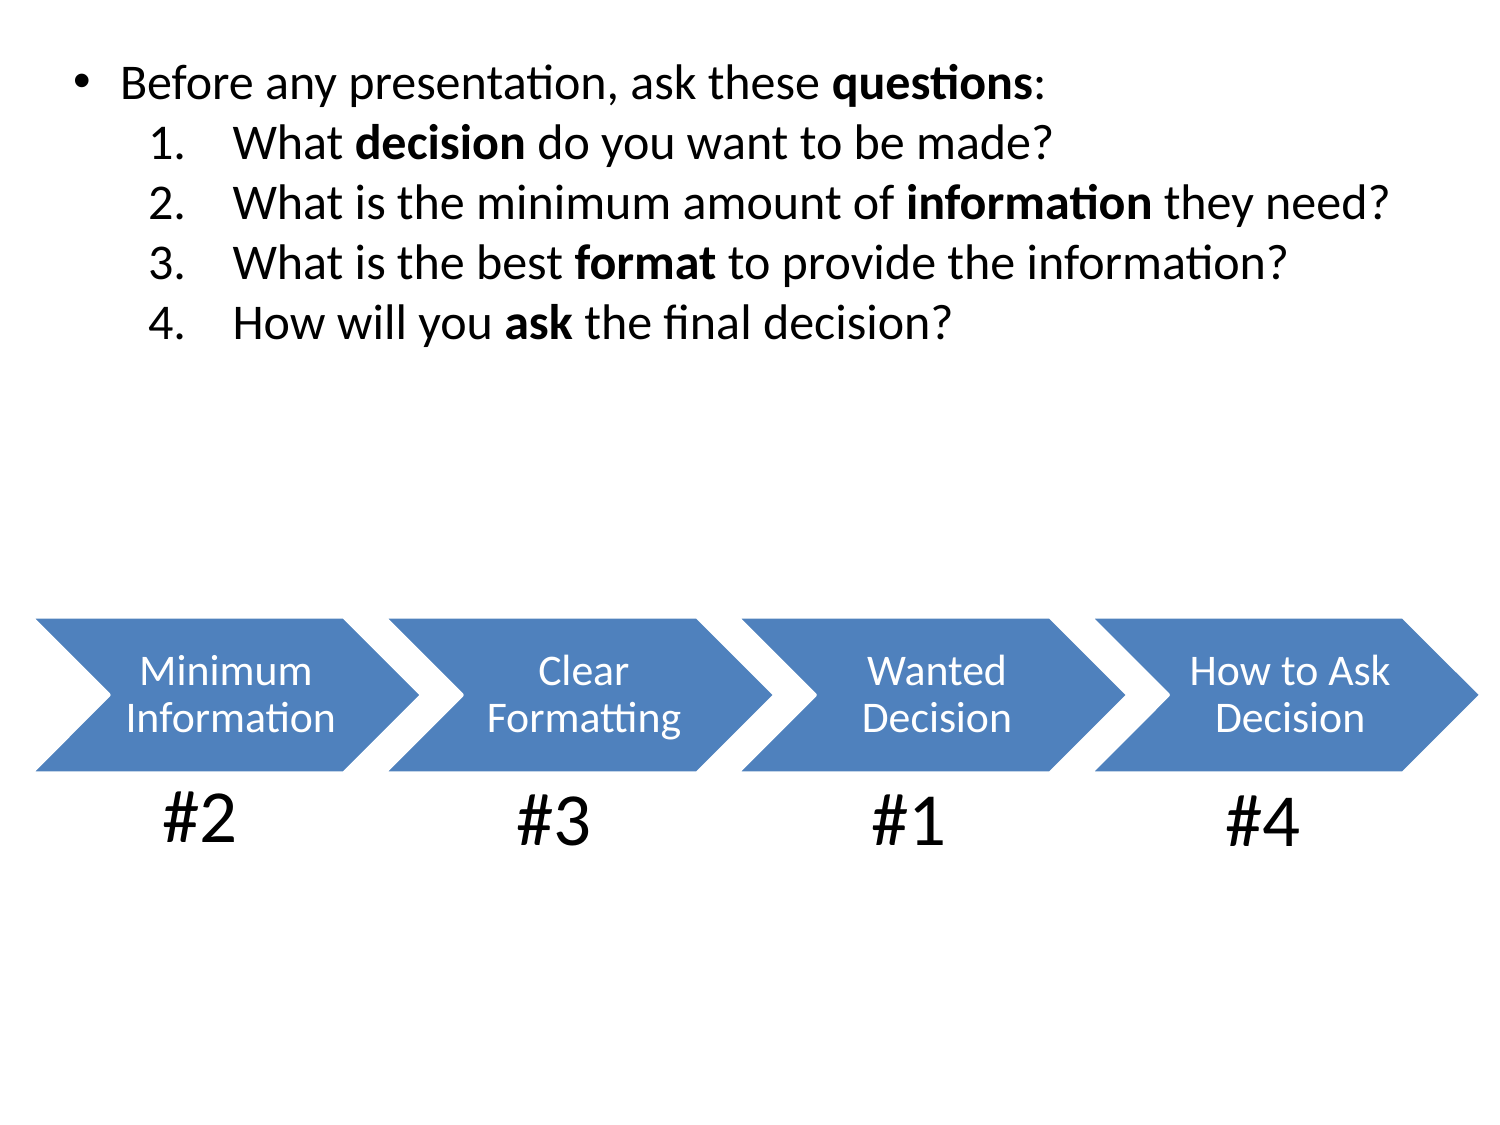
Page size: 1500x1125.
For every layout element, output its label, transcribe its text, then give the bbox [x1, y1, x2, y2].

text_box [29, 361, 1483, 1029]
text_box Before any presentation, ask these questions: What decision do you want to be made? What is the minimum amount of information they need? What is the best format to provide the information? How will you ask the final decision? [58, 42, 1441, 358]
